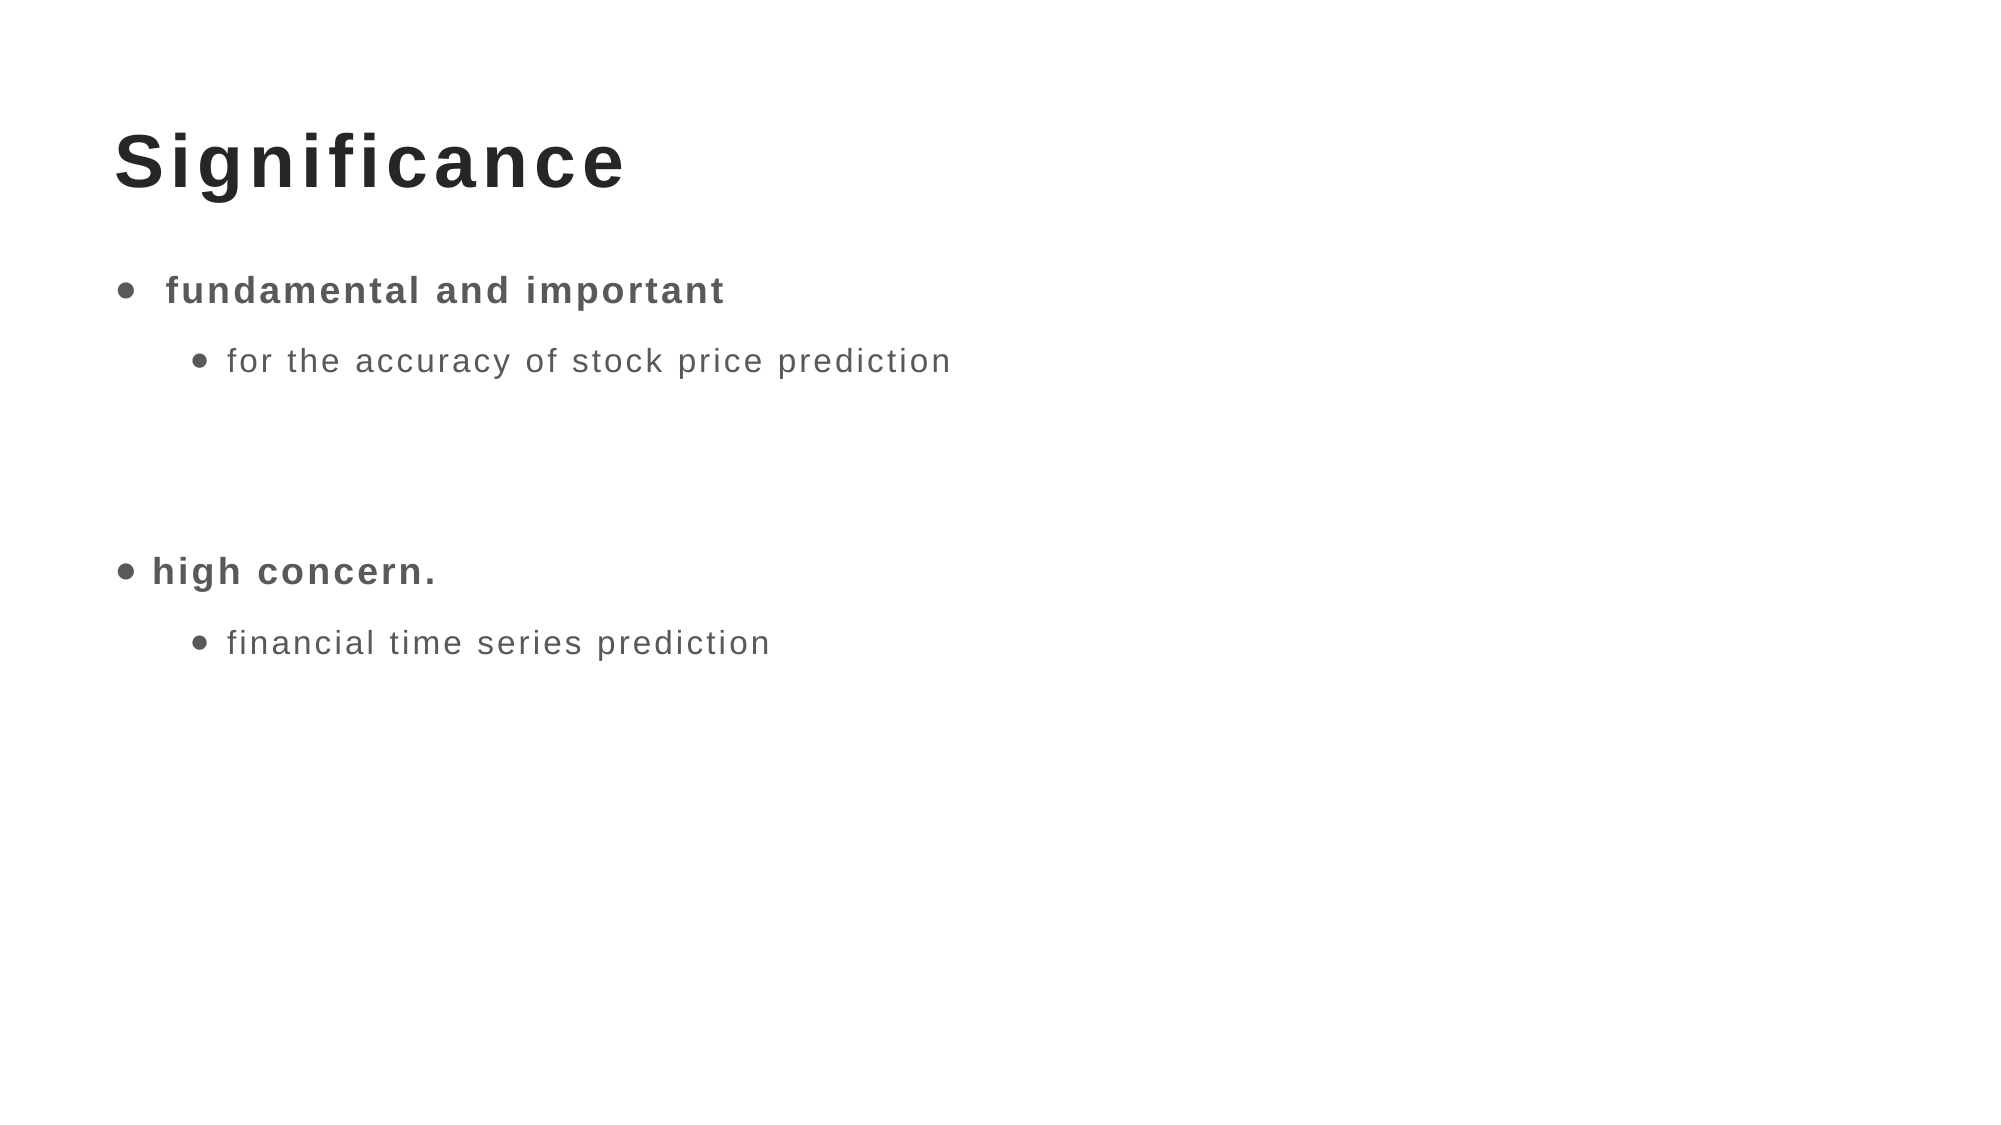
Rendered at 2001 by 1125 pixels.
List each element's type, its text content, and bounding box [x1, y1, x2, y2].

list fundamental and important for the accuracy of stock price prediction high concern. financial time series prediction [99, 244, 1900, 1026]
title Significance [99, 99, 1900, 216]
